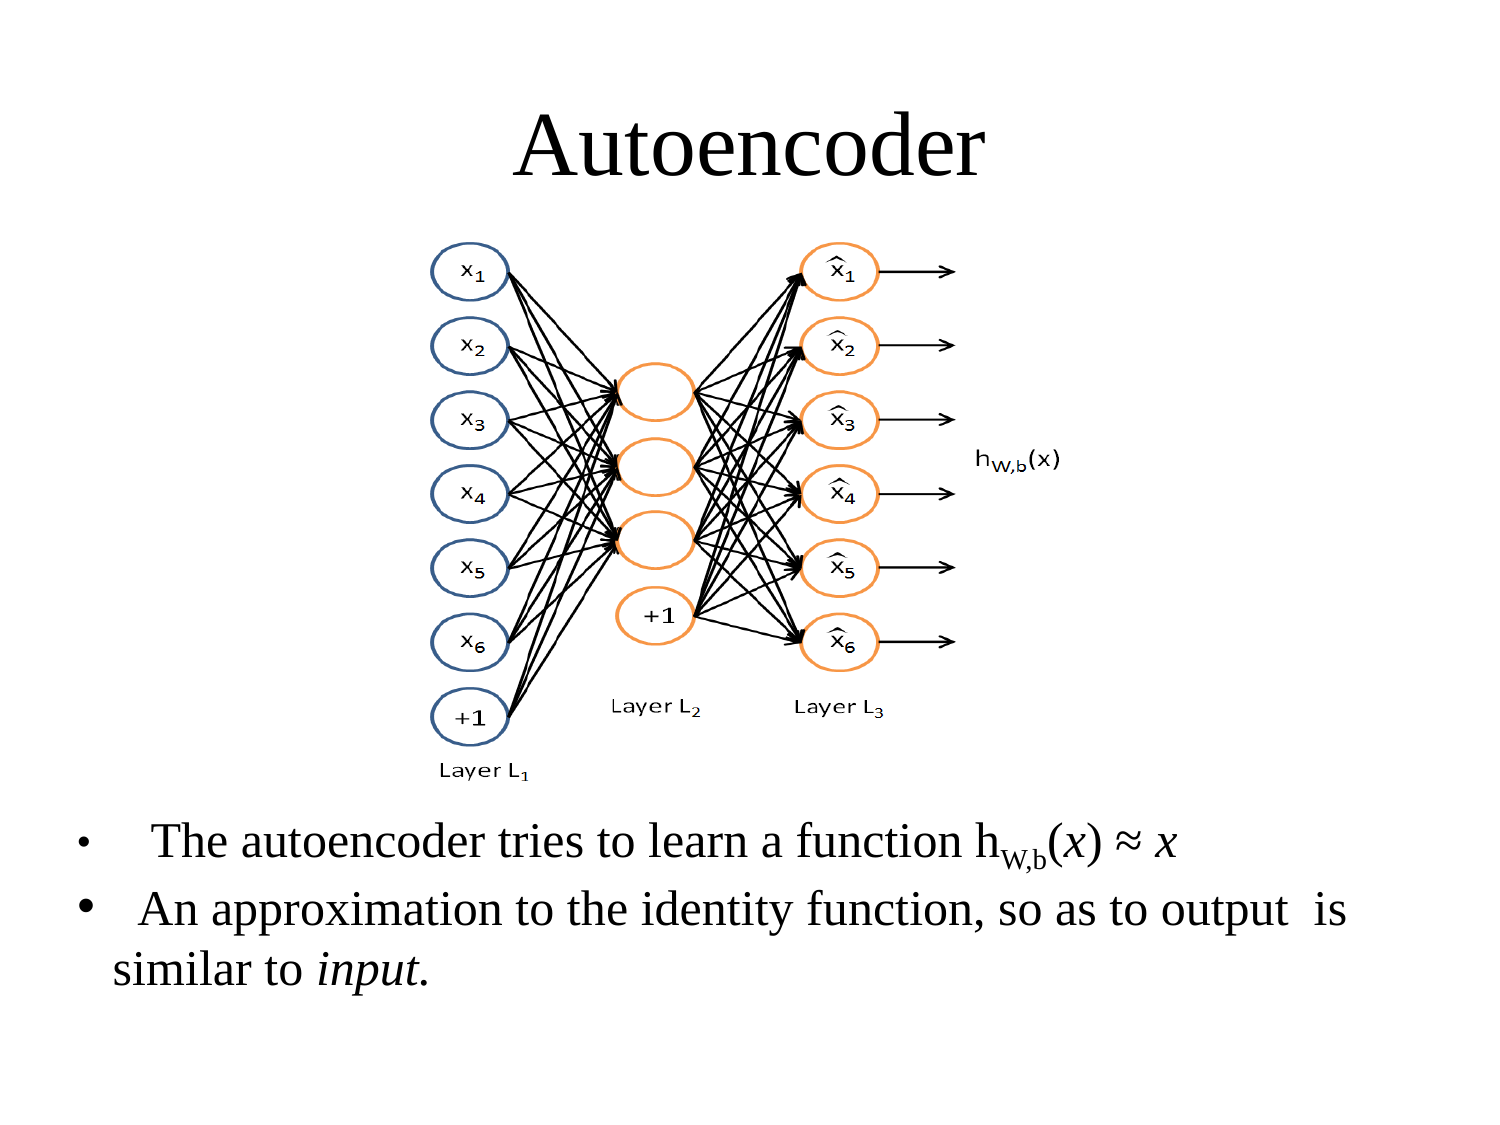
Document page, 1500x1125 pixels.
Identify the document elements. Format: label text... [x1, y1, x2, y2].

text_box The autoencoder tries to learn a function hW,b(x) ≈ x An approximation to the identity function, so as to output is similar to input. [62, 799, 1425, 1063]
text_box Autoencoder [74, 45, 1425, 233]
picture [412, 237, 1076, 788]
